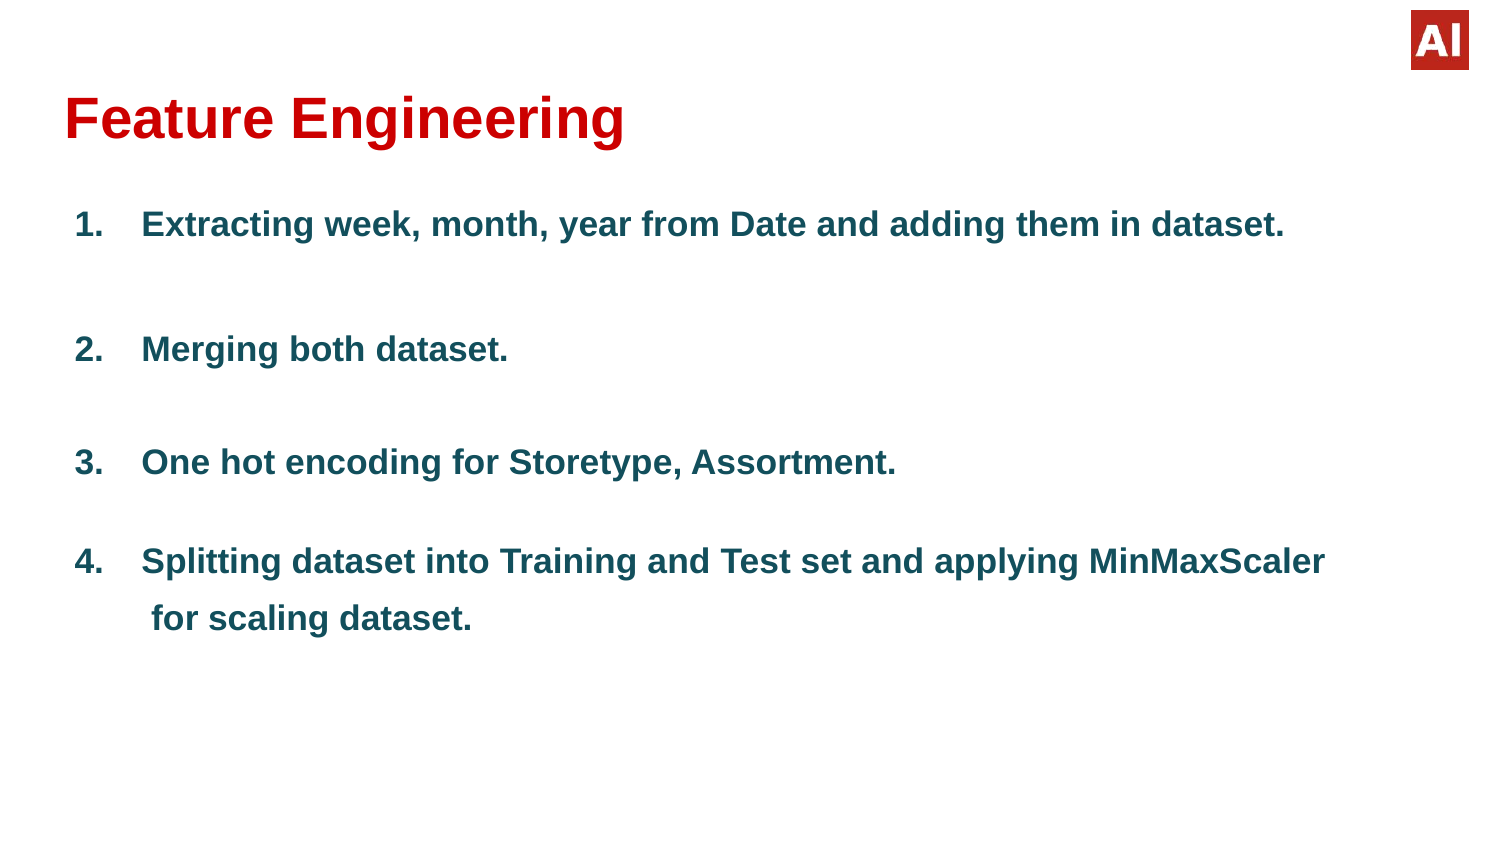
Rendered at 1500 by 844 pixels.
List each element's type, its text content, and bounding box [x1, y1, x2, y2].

text_box Extracting week, month, year from Date and adding them in dataset. Merging both dataset. One hot encoding for Storetype, Assortment. Splitting dataset into Training and Test set and applying MinMaxScaler for scaling dataset. [72, 198, 1335, 638]
picture [1411, 10, 1469, 70]
title Feature Engineering [62, 77, 631, 221]
